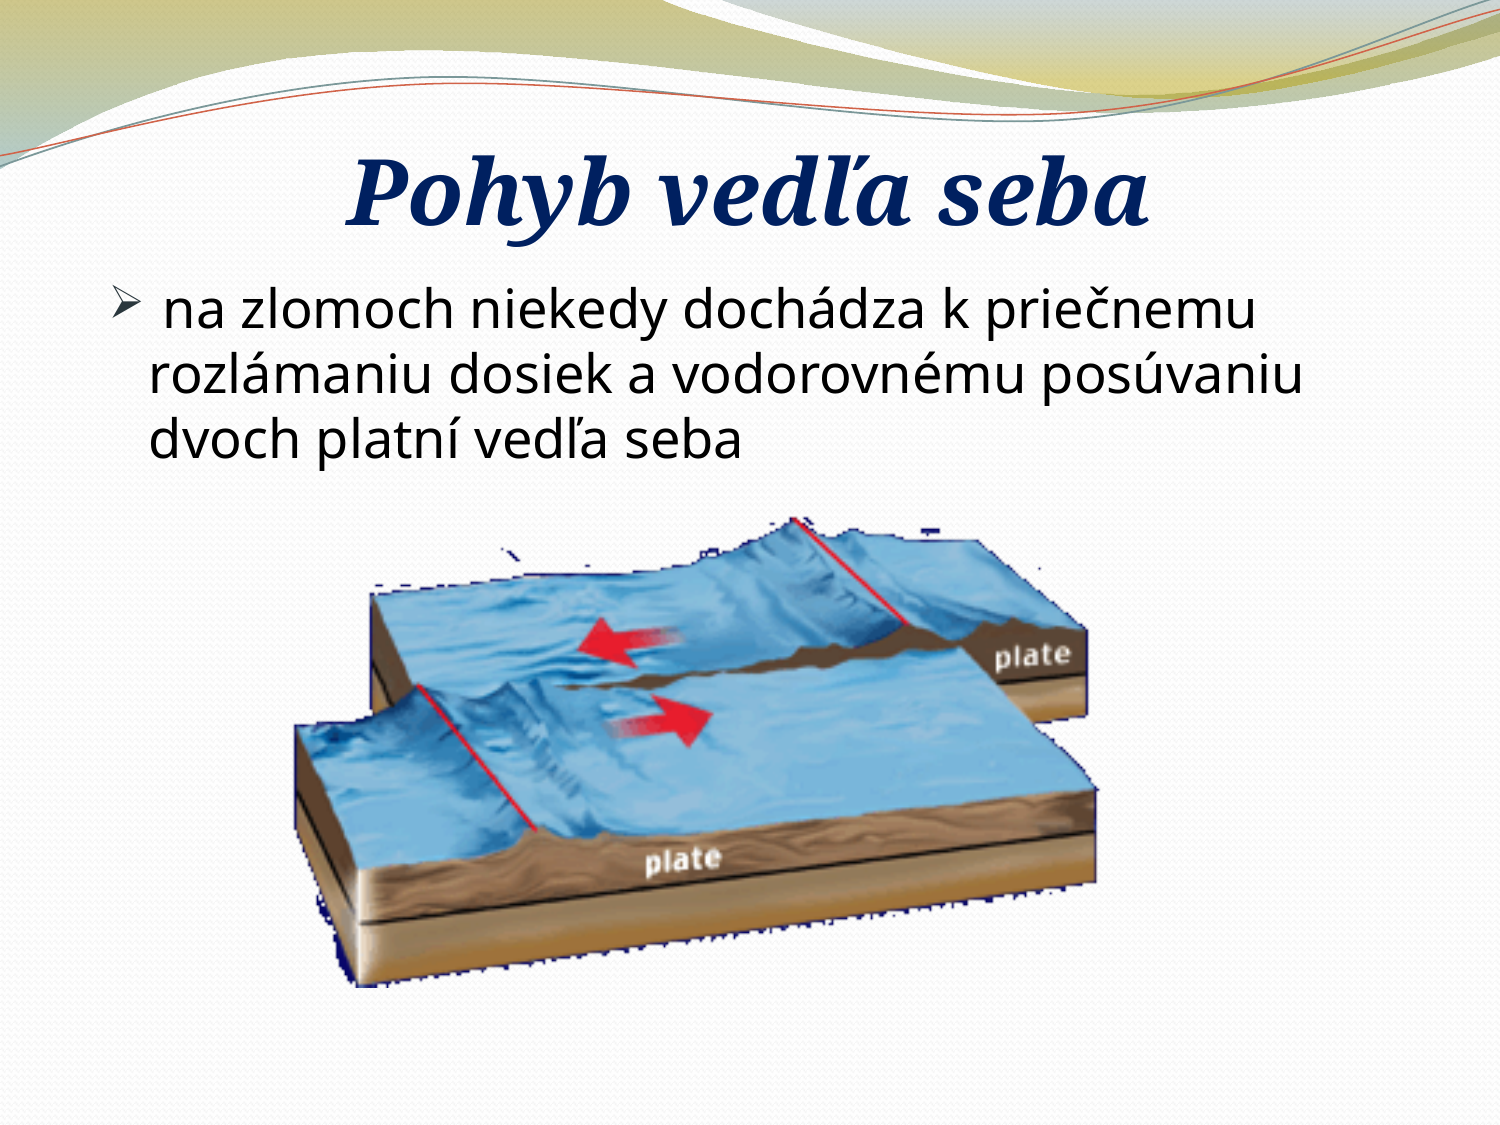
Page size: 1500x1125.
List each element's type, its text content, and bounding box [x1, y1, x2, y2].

picture [289, 515, 1109, 988]
title Pohyb vedľa seba [75, 115, 1425, 244]
list na zlomoch niekedy dochádza k priečnemu rozlámaniu dosiek a vodorovnému posúvaniu dvoch platní vedľa seba [75, 267, 1425, 1038]
